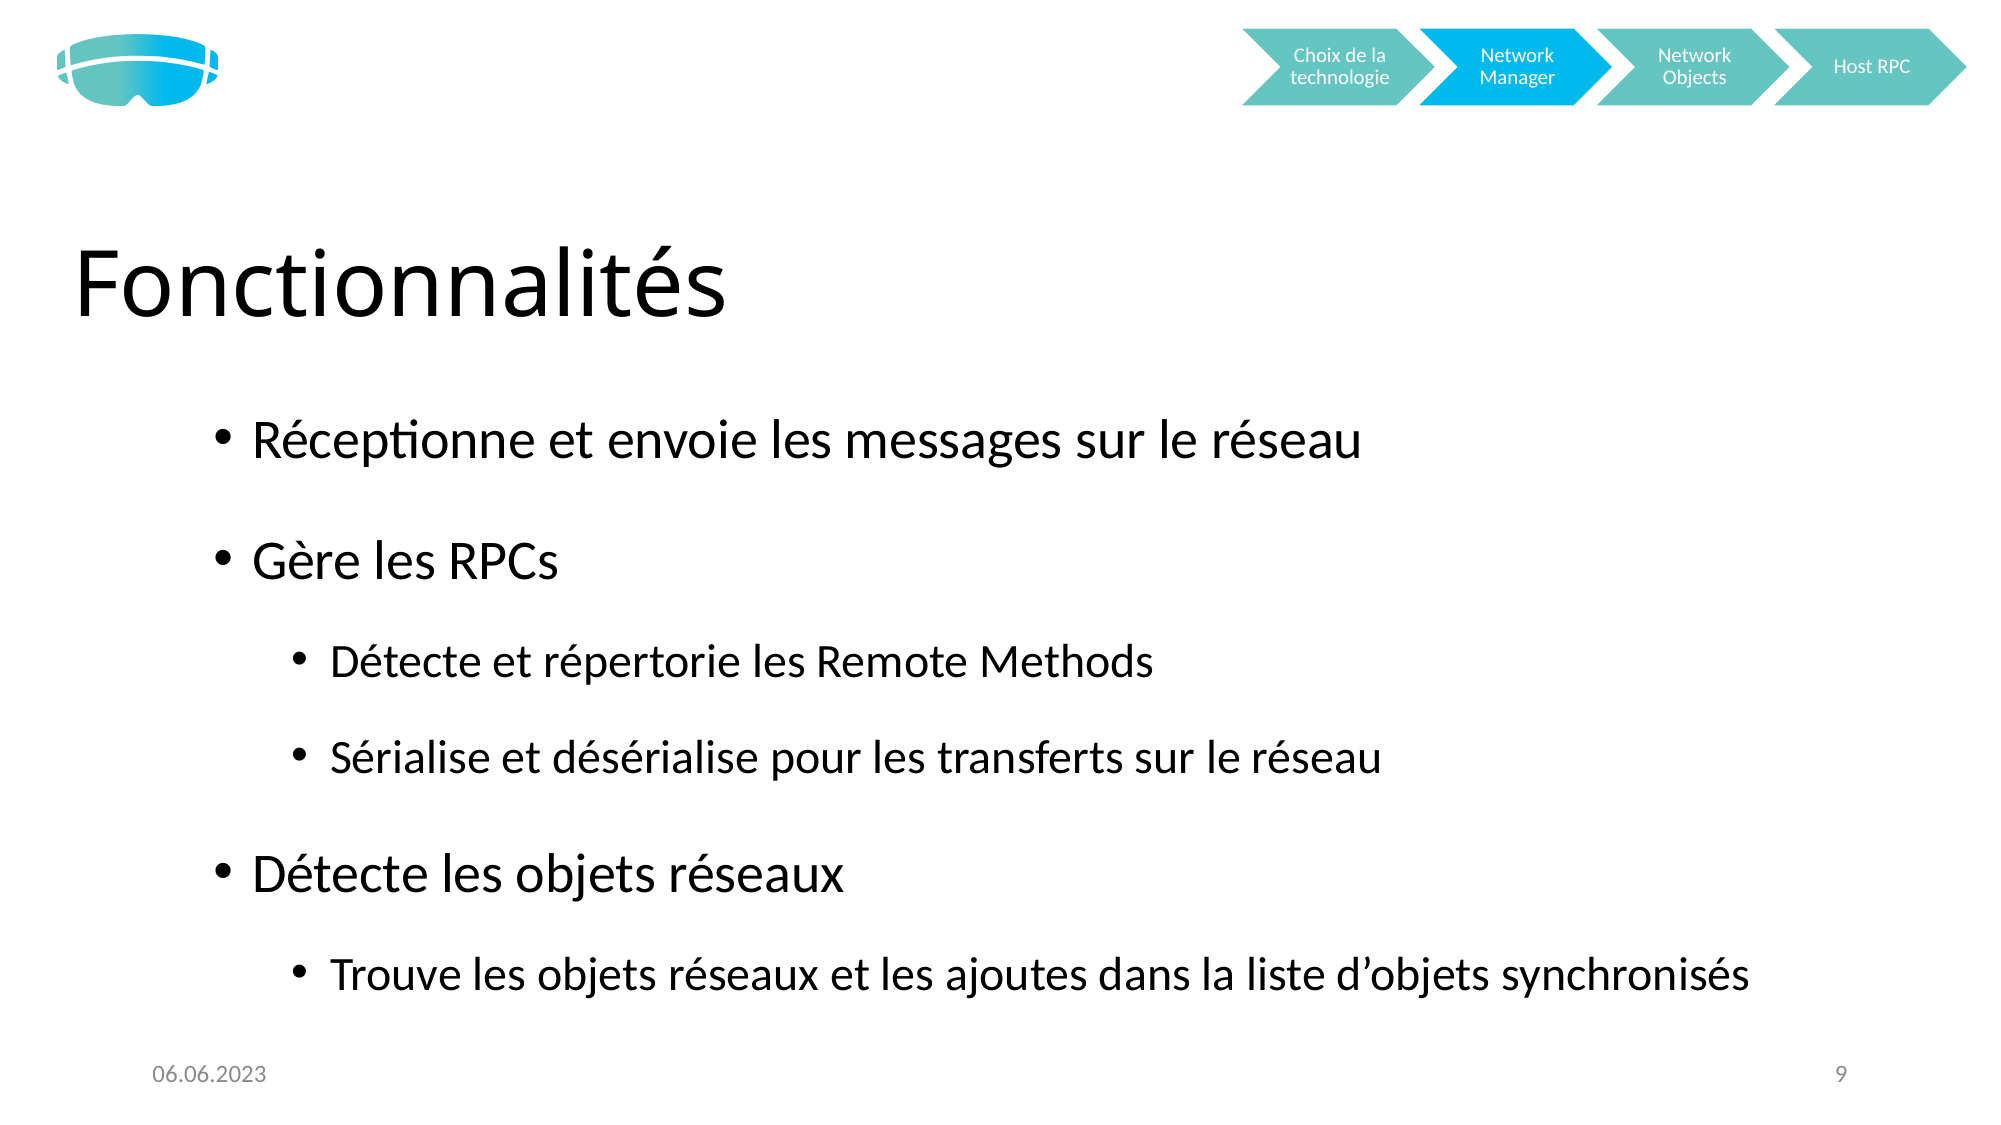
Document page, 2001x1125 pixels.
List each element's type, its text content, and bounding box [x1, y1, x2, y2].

list Réceptionne et envoie les messages sur le réseau Gère les RPCs Détecte et répertorie les Remote Methods Sérialise et désérialise pour les transferts sur le réseau Détecte les objets réseaux Trouve les objets réseaux et les ajoutes dans la liste d’objets synchronisés [198, 361, 1786, 1076]
title Fonctionnalités [57, 177, 1185, 396]
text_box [1238, 22, 1969, 112]
slide_number 9 [1412, 1042, 1863, 1103]
picture [57, 34, 218, 107]
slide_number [137, 1042, 588, 1103]
